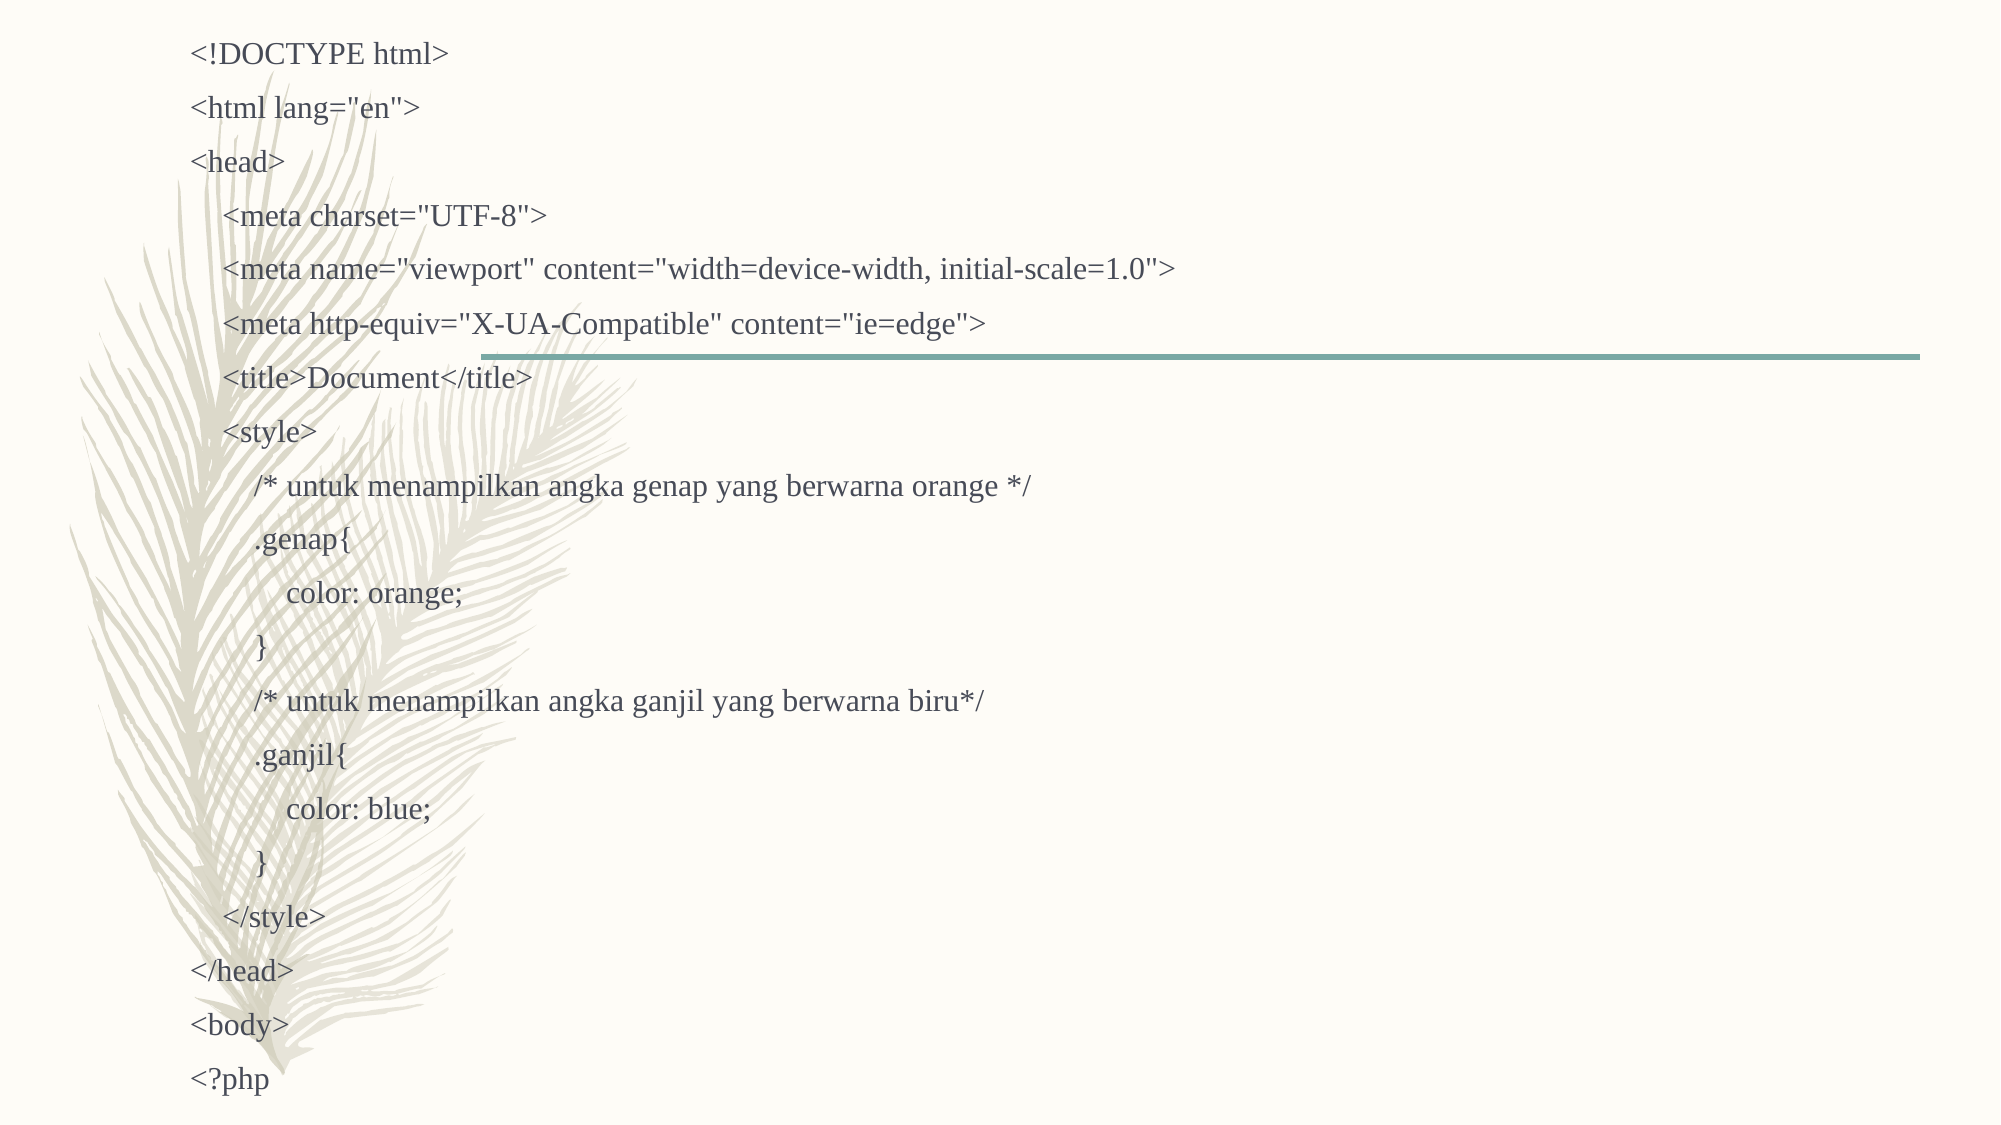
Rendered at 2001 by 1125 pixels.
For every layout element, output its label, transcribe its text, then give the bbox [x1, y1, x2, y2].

list <!DOCTYPE html> <html lang="en"> <head> <meta charset="UTF-8"> <meta name="viewport" content="width=device-width, initial-scale=1.0"> <meta http-equiv="X-UA-Compatible" content="ie=edge"> <title>Document</title> <style> /* untuk menampilkan angka genap yang berwarna orange */ .genap{ color: orange; } /* untuk menampilkan angka ganjil yang berwarna biru*/ .ganjil{ color: blue; } </style> </head> <body> <?php [174, 20, 1950, 1109]
